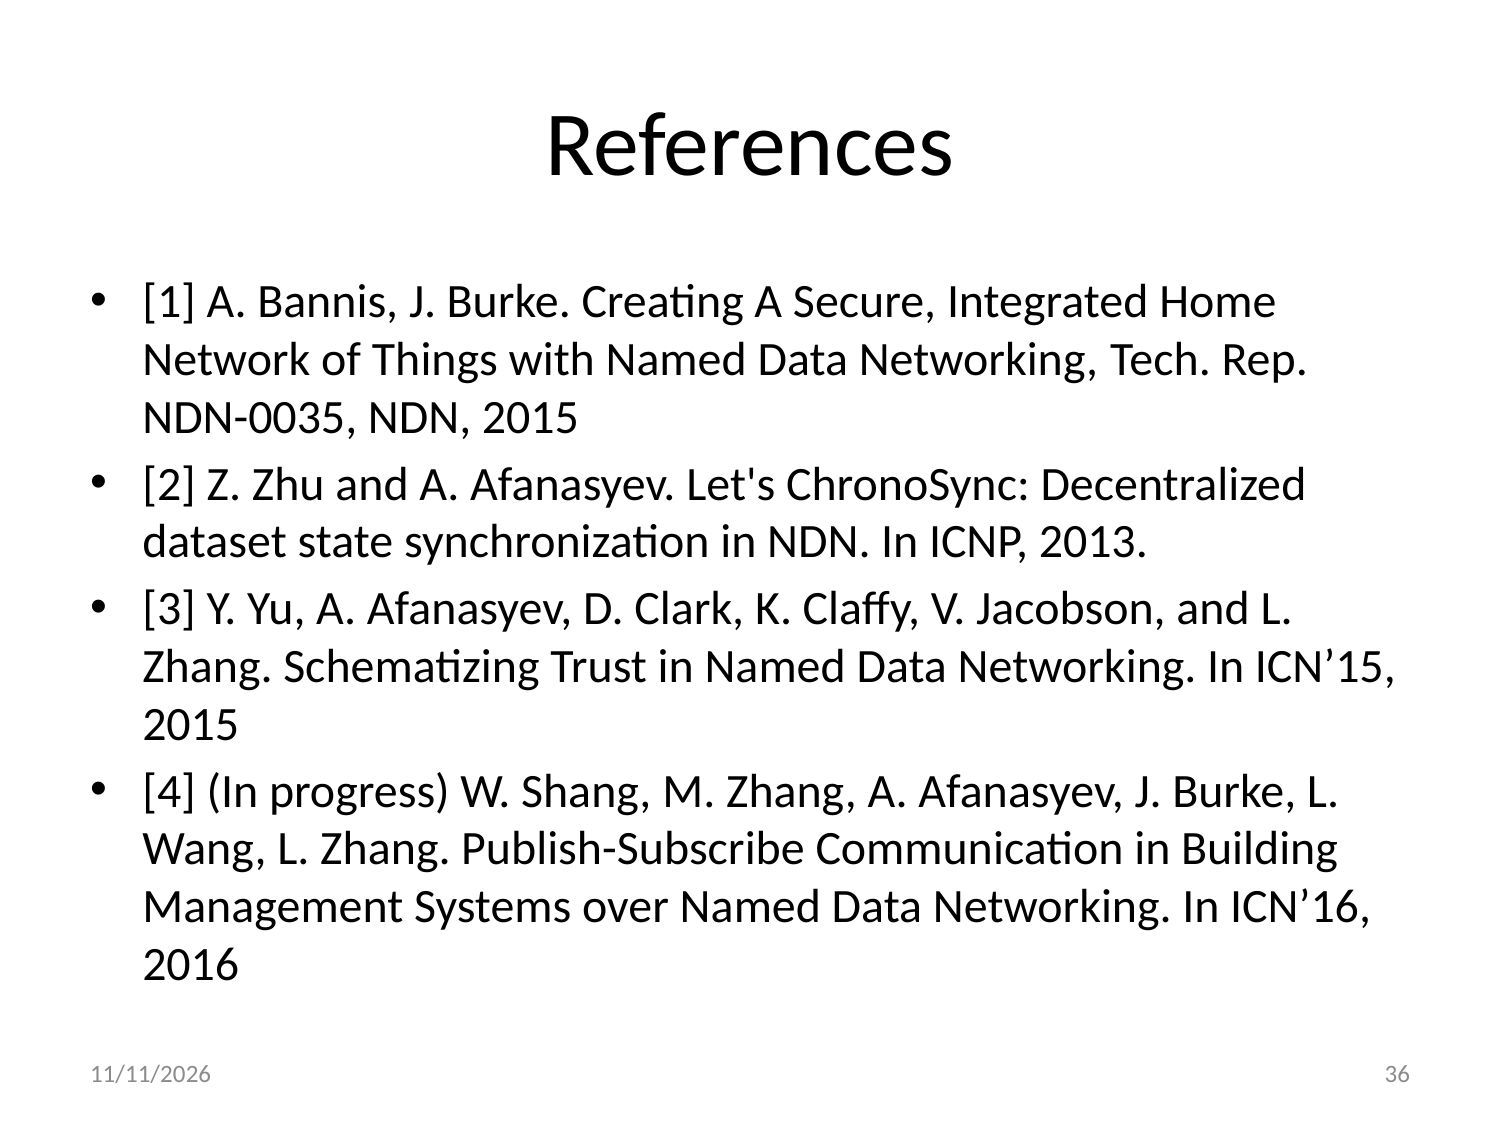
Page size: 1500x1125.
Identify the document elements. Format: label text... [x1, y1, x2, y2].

title References [75, 45, 1425, 233]
list [1] A. Bannis, J. Burke. Creating A Secure, Integrated Home Network of Things with Named Data Networking, Tech. Rep. NDN-0035, NDN, 2015 [2] Z. Zhu and A. Afanasyev. Let's ChronoSync: Decentralized dataset state synchronization in NDN. In ICNP, 2013. [3] Y. Yu, A. Afanasyev, D. Clark, K. Claffy, V. Jacobson, and L. Zhang. Schematizing Trust in Named Data Networking. In ICN’15, 2015 [4] (In progress) W. Shang, M. Zhang, A. Afanasyev, J. Burke, L. Wang, L. Zhang. Publish-Subscribe Communication in Building Management Systems over Named Data Networking. In ICN’16, 2016 [75, 262, 1425, 1005]
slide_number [75, 1042, 425, 1103]
slide_number 36 [1074, 1042, 1425, 1103]
